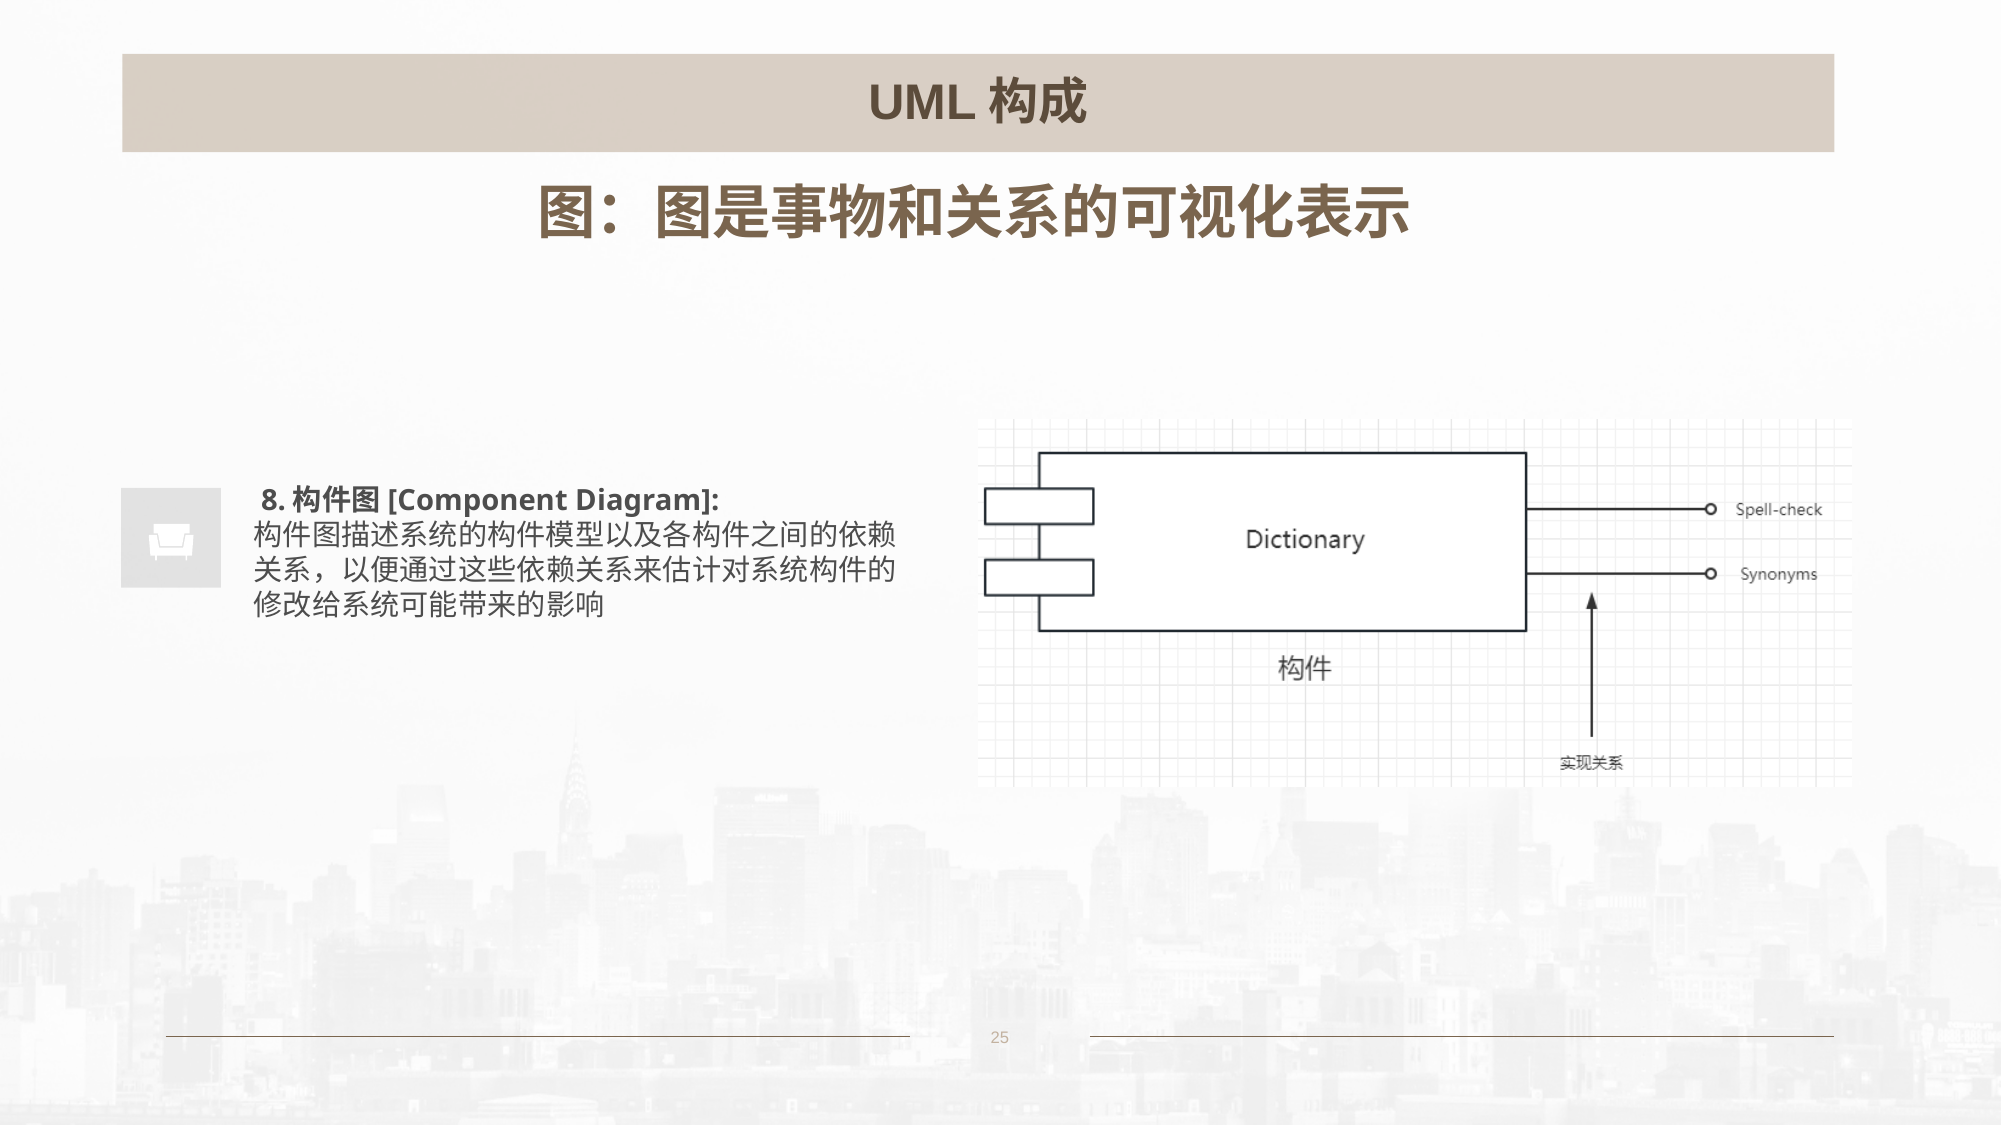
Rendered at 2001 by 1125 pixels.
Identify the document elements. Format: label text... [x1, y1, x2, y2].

title UML构成 [122, 53, 1835, 153]
picture [978, 419, 1852, 787]
slide_number 25 [974, 1018, 1026, 1055]
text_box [121, 168, 1767, 666]
